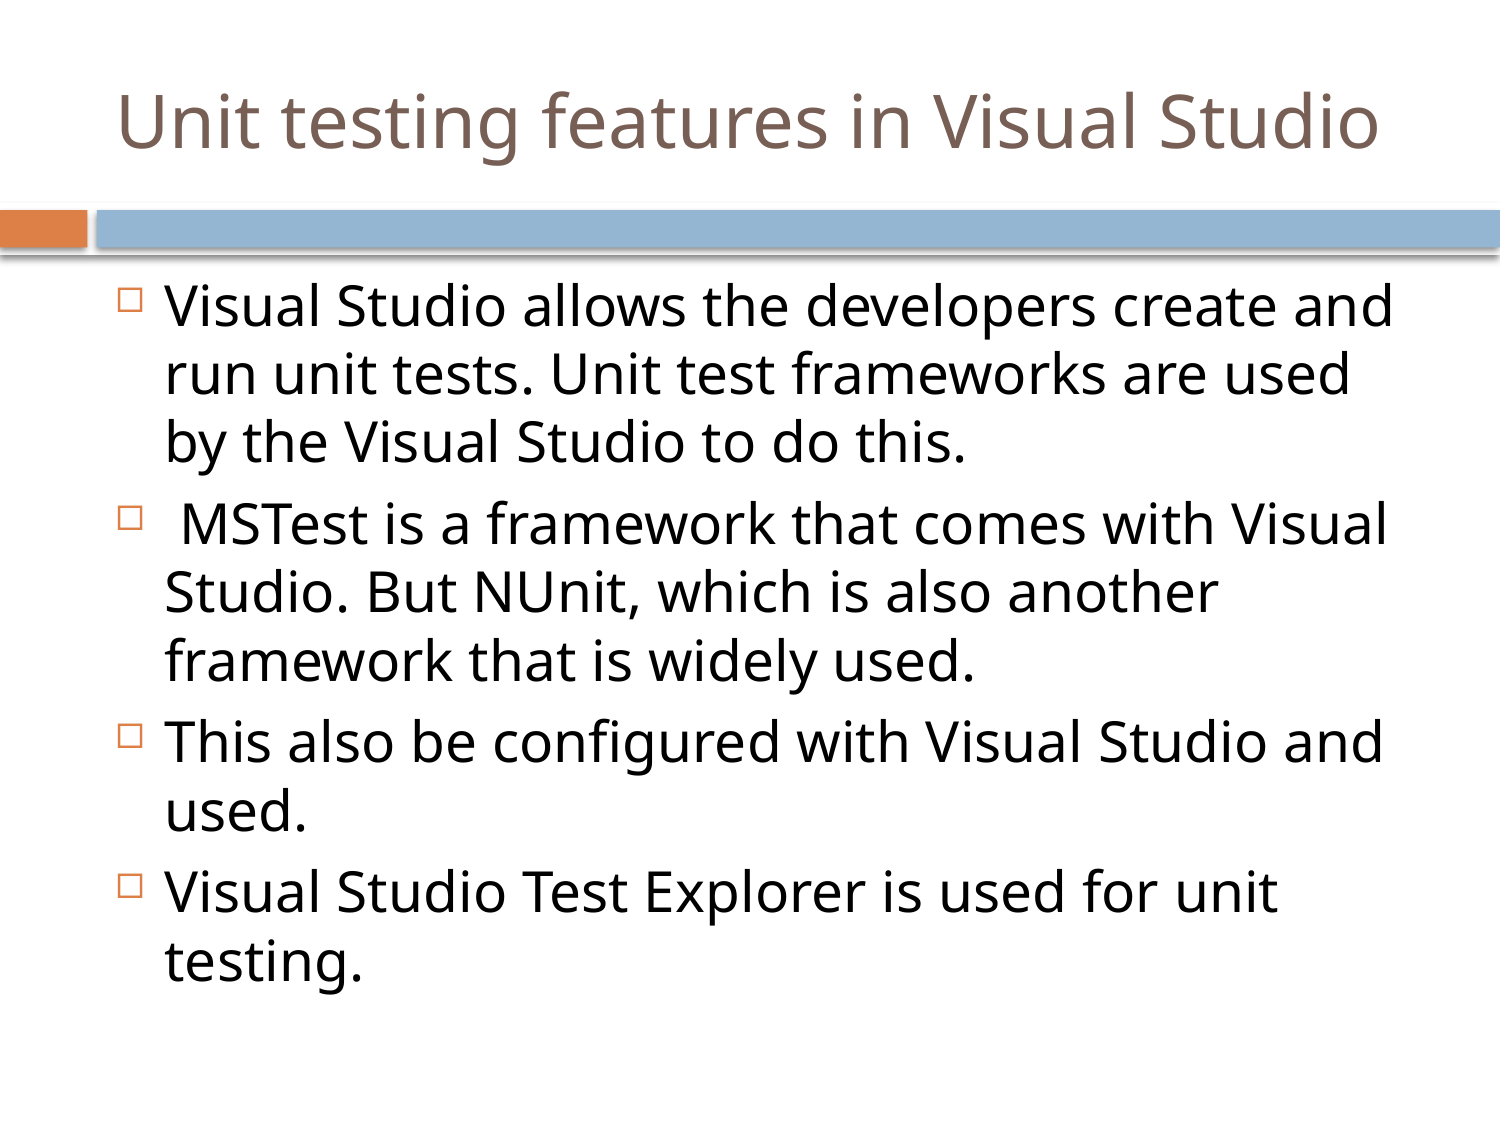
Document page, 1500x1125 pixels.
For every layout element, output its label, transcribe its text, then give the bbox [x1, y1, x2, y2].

list Visual Studio allows the developers create and run unit tests. Unit test frameworks are used by the Visual Studio to do this. MSTest is a framework that comes with Visual Studio. But NUnit, which is also another framework that is widely used. This also be configured with Visual Studio and used. Visual Studio Test Explorer is used for unit testing. [100, 262, 1438, 1000]
title Unit testing features in Visual Studio [100, 37, 1438, 200]
